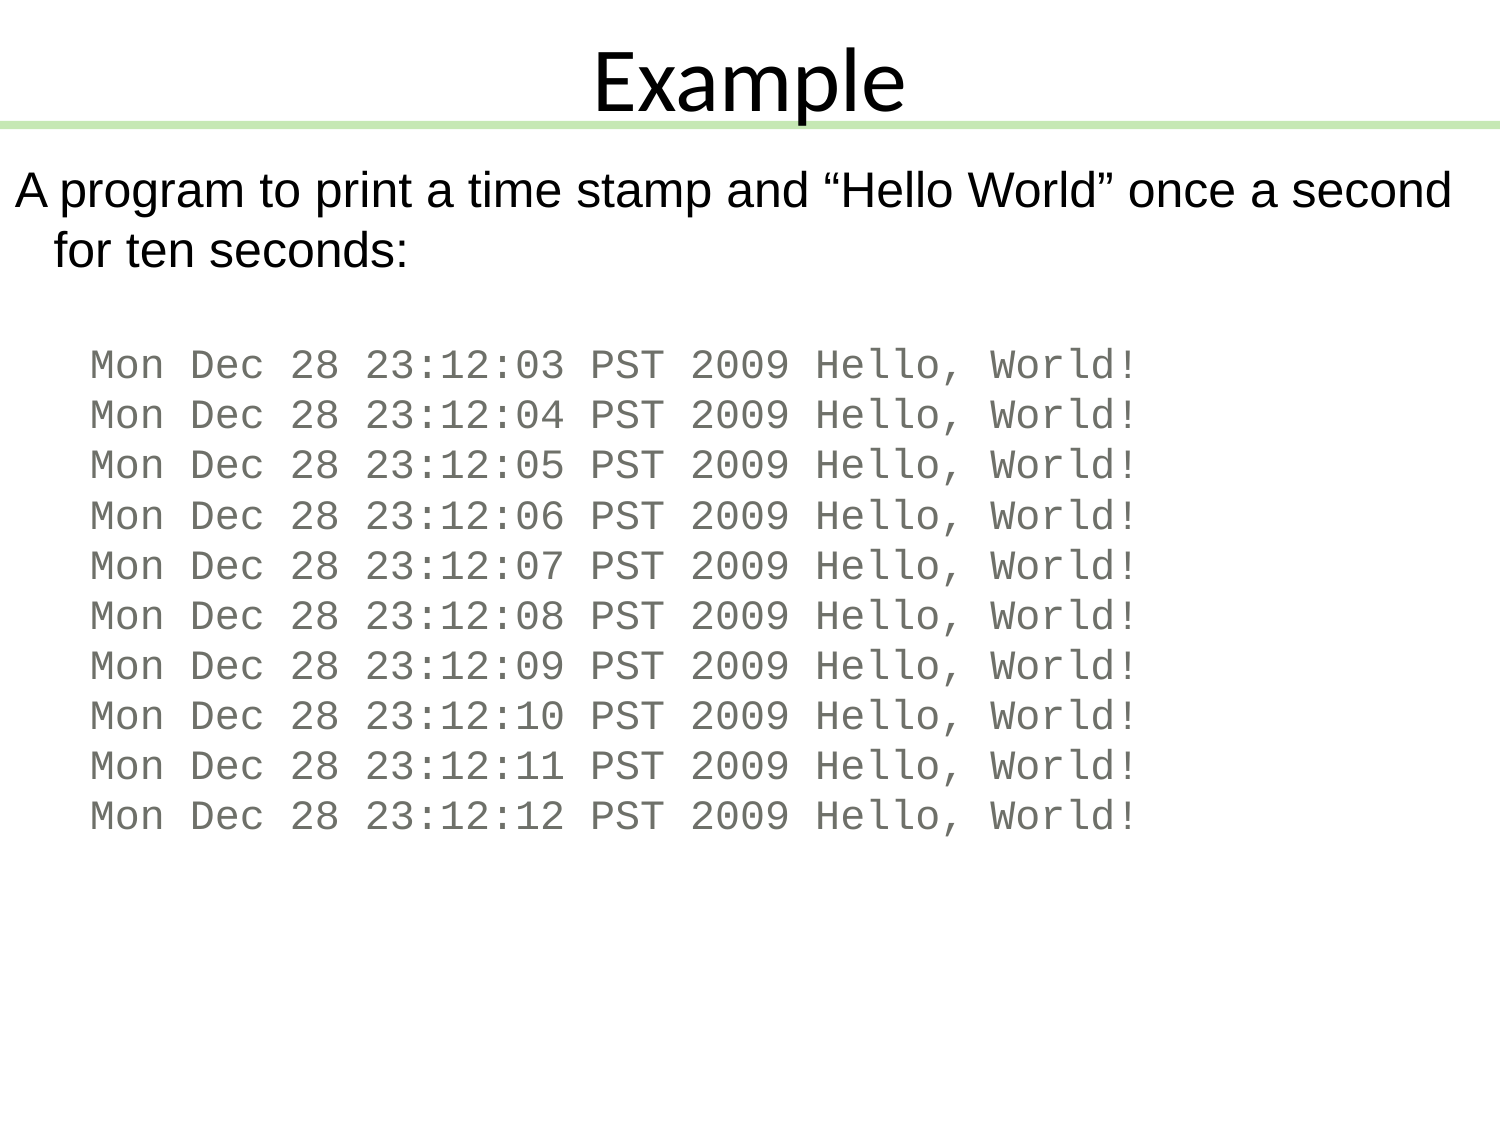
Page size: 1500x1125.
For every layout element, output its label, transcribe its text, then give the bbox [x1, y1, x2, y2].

text_box A program to print a time stamp and “Hello World” once a second for ten seconds: Mon Dec 28 23:12:03 PST 2009 Hello, World! Mon Dec 28 23:12:04 PST 2009 Hello, World! Mon Dec 28 23:12:05 PST 2009 Hello, World! Mon Dec 28 23:12:06 PST 2009 Hello, World! Mon Dec 28 23:12:07 PST 2009 Hello, World! Mon Dec 28 23:12:08 PST 2009 Hello, World! Mon Dec 28 23:12:09 PST 2009 Hello, World! Mon Dec 28 23:12:10 PST 2009 Hello, World! Mon Dec 28 23:12:11 PST 2009 Hello, World! Mon Dec 28 23:12:12 PST 2009 Hello, World! [0, 149, 1500, 845]
text_box Example [112, 12, 1388, 163]
